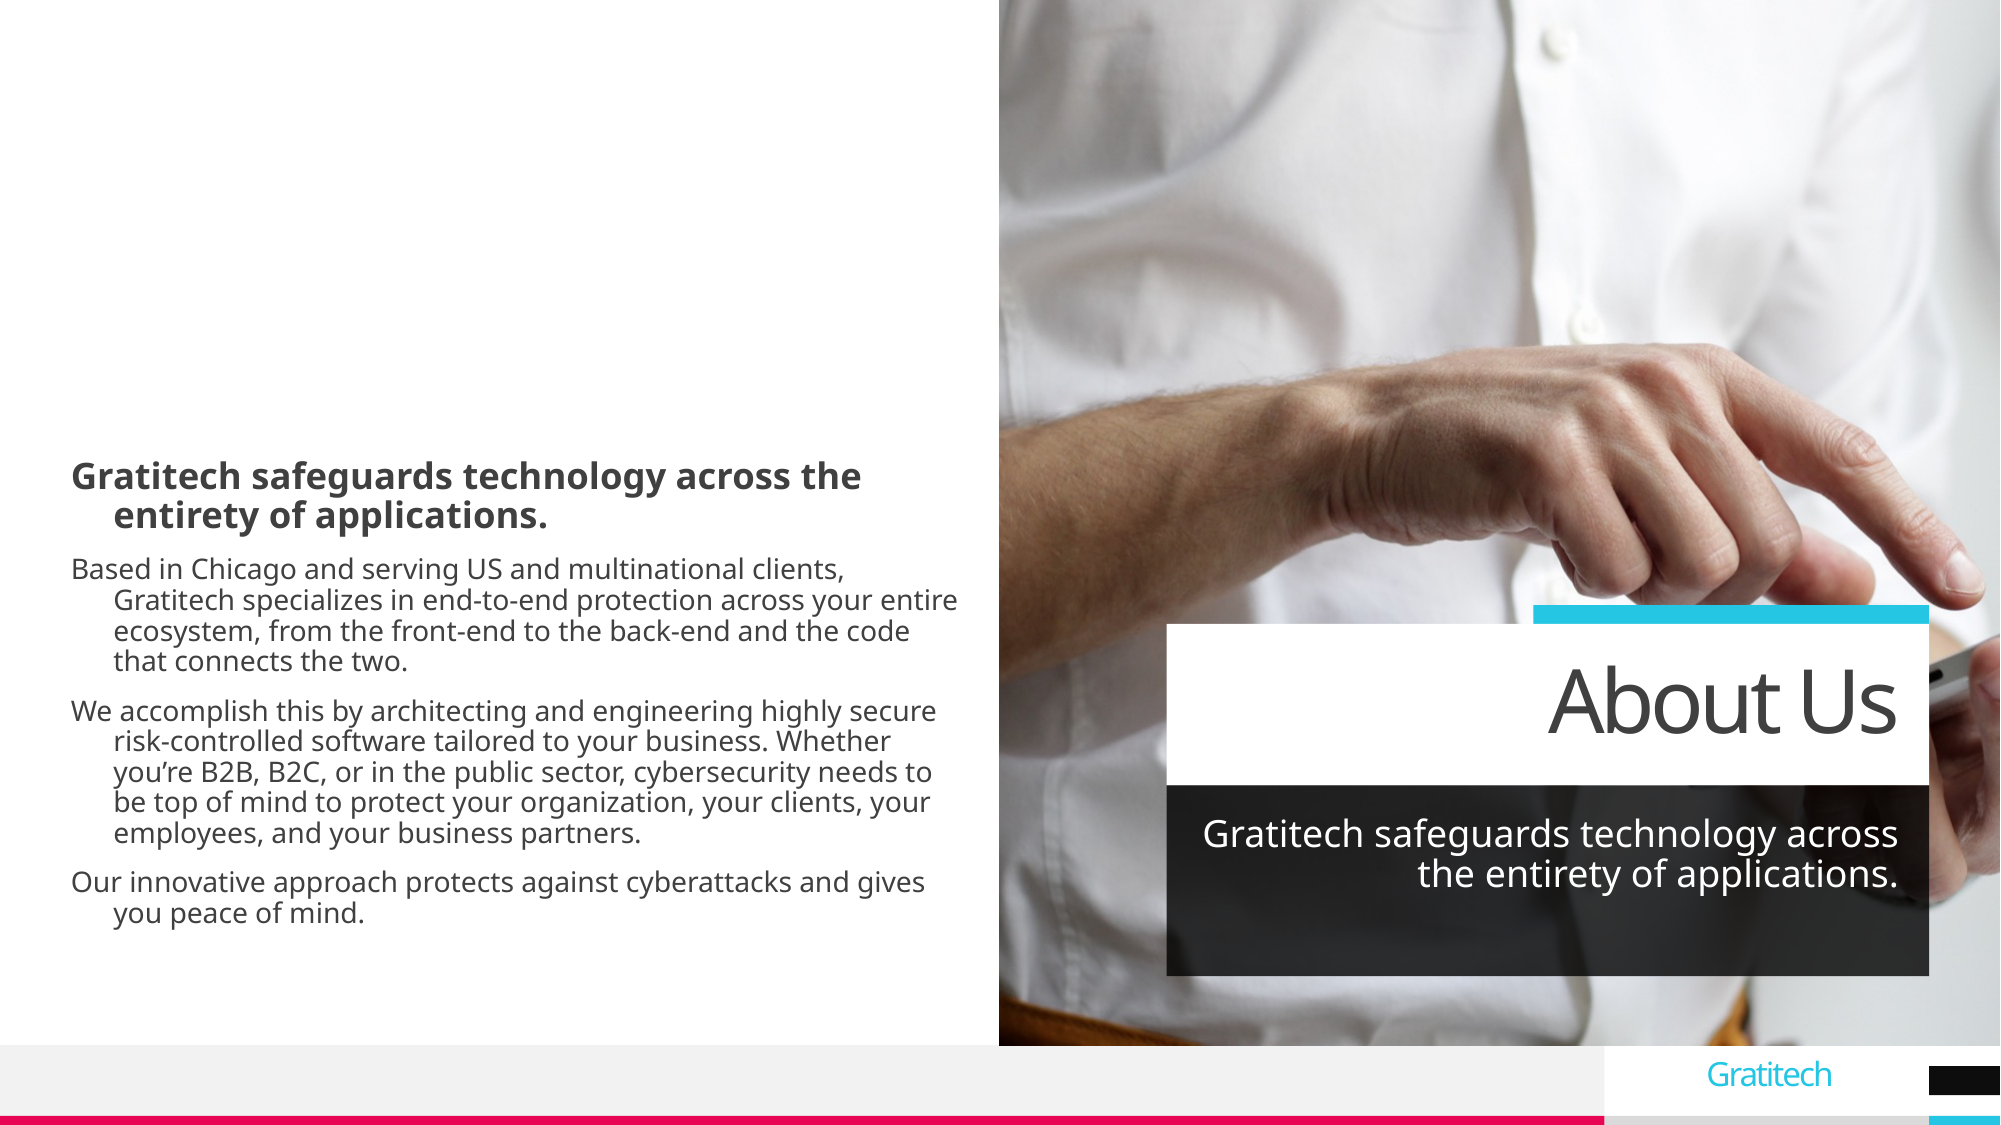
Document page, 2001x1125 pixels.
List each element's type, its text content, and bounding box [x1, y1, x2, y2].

list Gratitech safeguards technology across the entirety of applications. Based in Chicago and serving US and multinational clients, Gratitech specializes in end-to-end protection across your entire ecosystem, from the front-end to the back-end and the code that connects the two. We accomplish this by architecting and engineering highly secure risk-controlled software tailored to your business. Whether you’re B2B, B2C, or in the public sector, cybersecurity needs to be top of mind to protect your organization, your clients, your employees, and your business partners. Our innovative approach protects against cyberattacks and gives you peace of mind. [70, 373, 969, 931]
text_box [999, 0, 2000, 1046]
text_box Gratitech [1679, 1071, 1867, 1114]
slide_number [1928, 1065, 2000, 1096]
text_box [1166, 785, 1930, 977]
